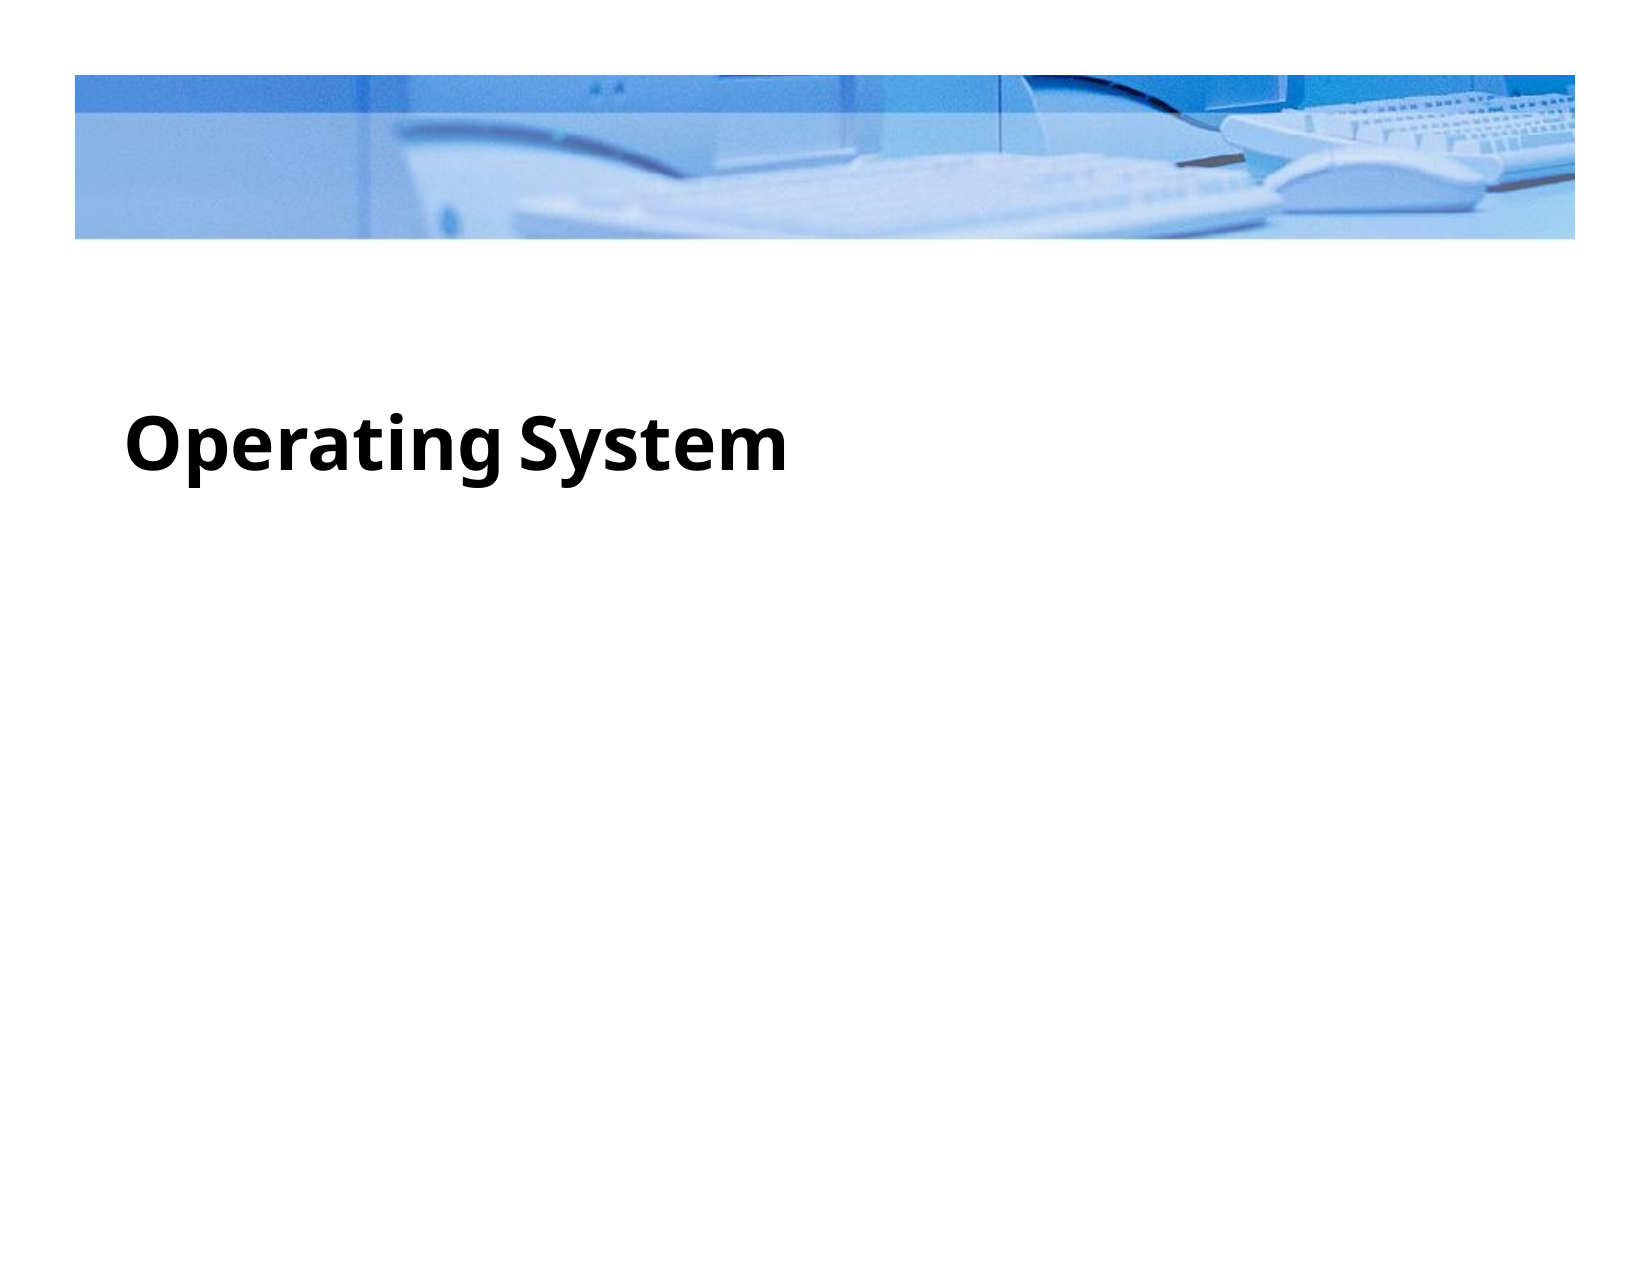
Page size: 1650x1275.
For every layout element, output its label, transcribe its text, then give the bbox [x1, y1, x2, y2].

title Operating System [123, 395, 1203, 561]
picture [74, 75, 1575, 241]
